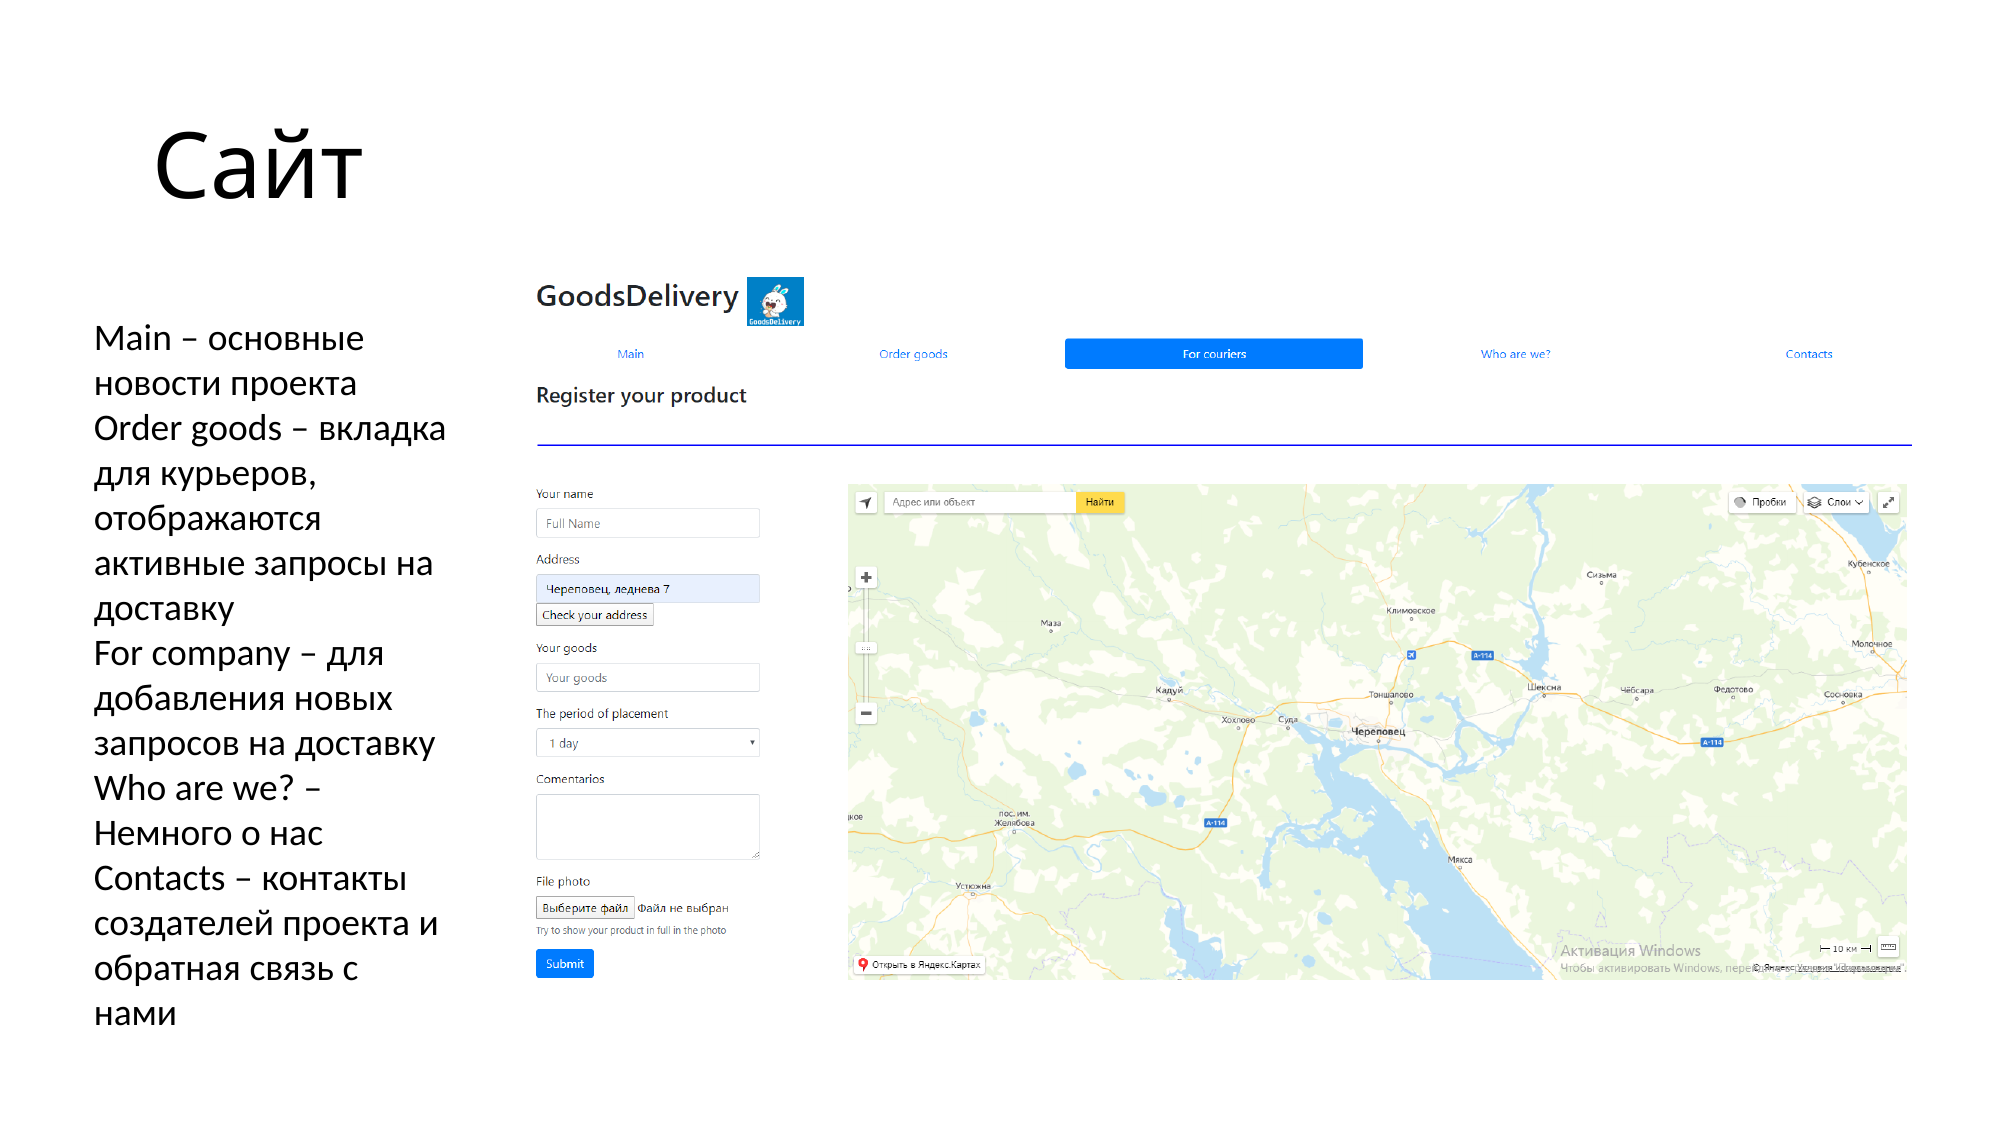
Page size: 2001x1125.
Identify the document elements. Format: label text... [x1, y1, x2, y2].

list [525, 277, 1933, 992]
text_box Main – основные новости проекта Order goods – вкладка для курьеров, отображаются активные запросы на доставку For company – для добавления новых запросов на доставку Who are we? – Немного о нас Contacts – контакты создателей проекта и обратная связь с нами [79, 305, 465, 1041]
title Сайт [137, 59, 1863, 278]
